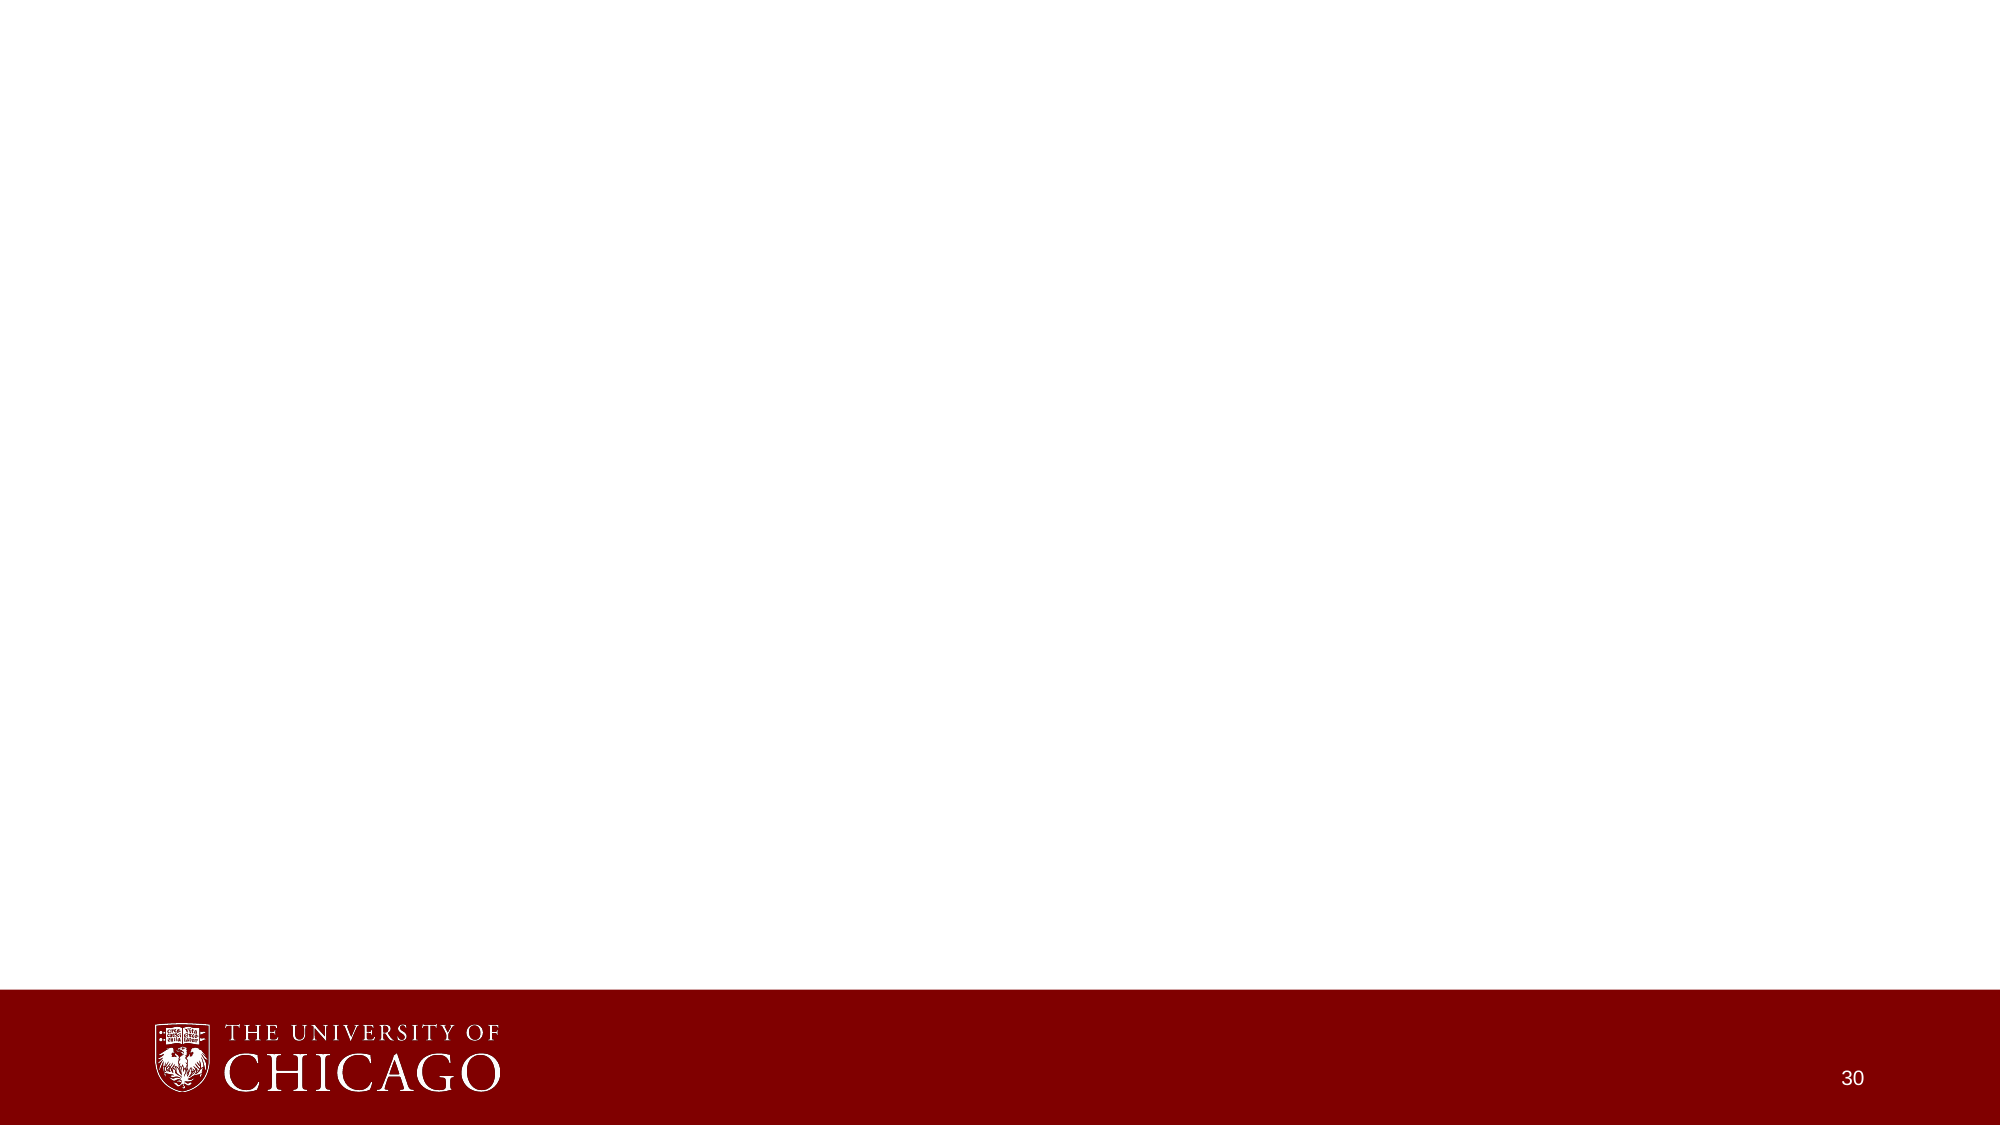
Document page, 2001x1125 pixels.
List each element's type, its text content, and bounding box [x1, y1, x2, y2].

picture [155, 1023, 500, 1092]
slide_number 30 [1412, 1046, 1880, 1107]
